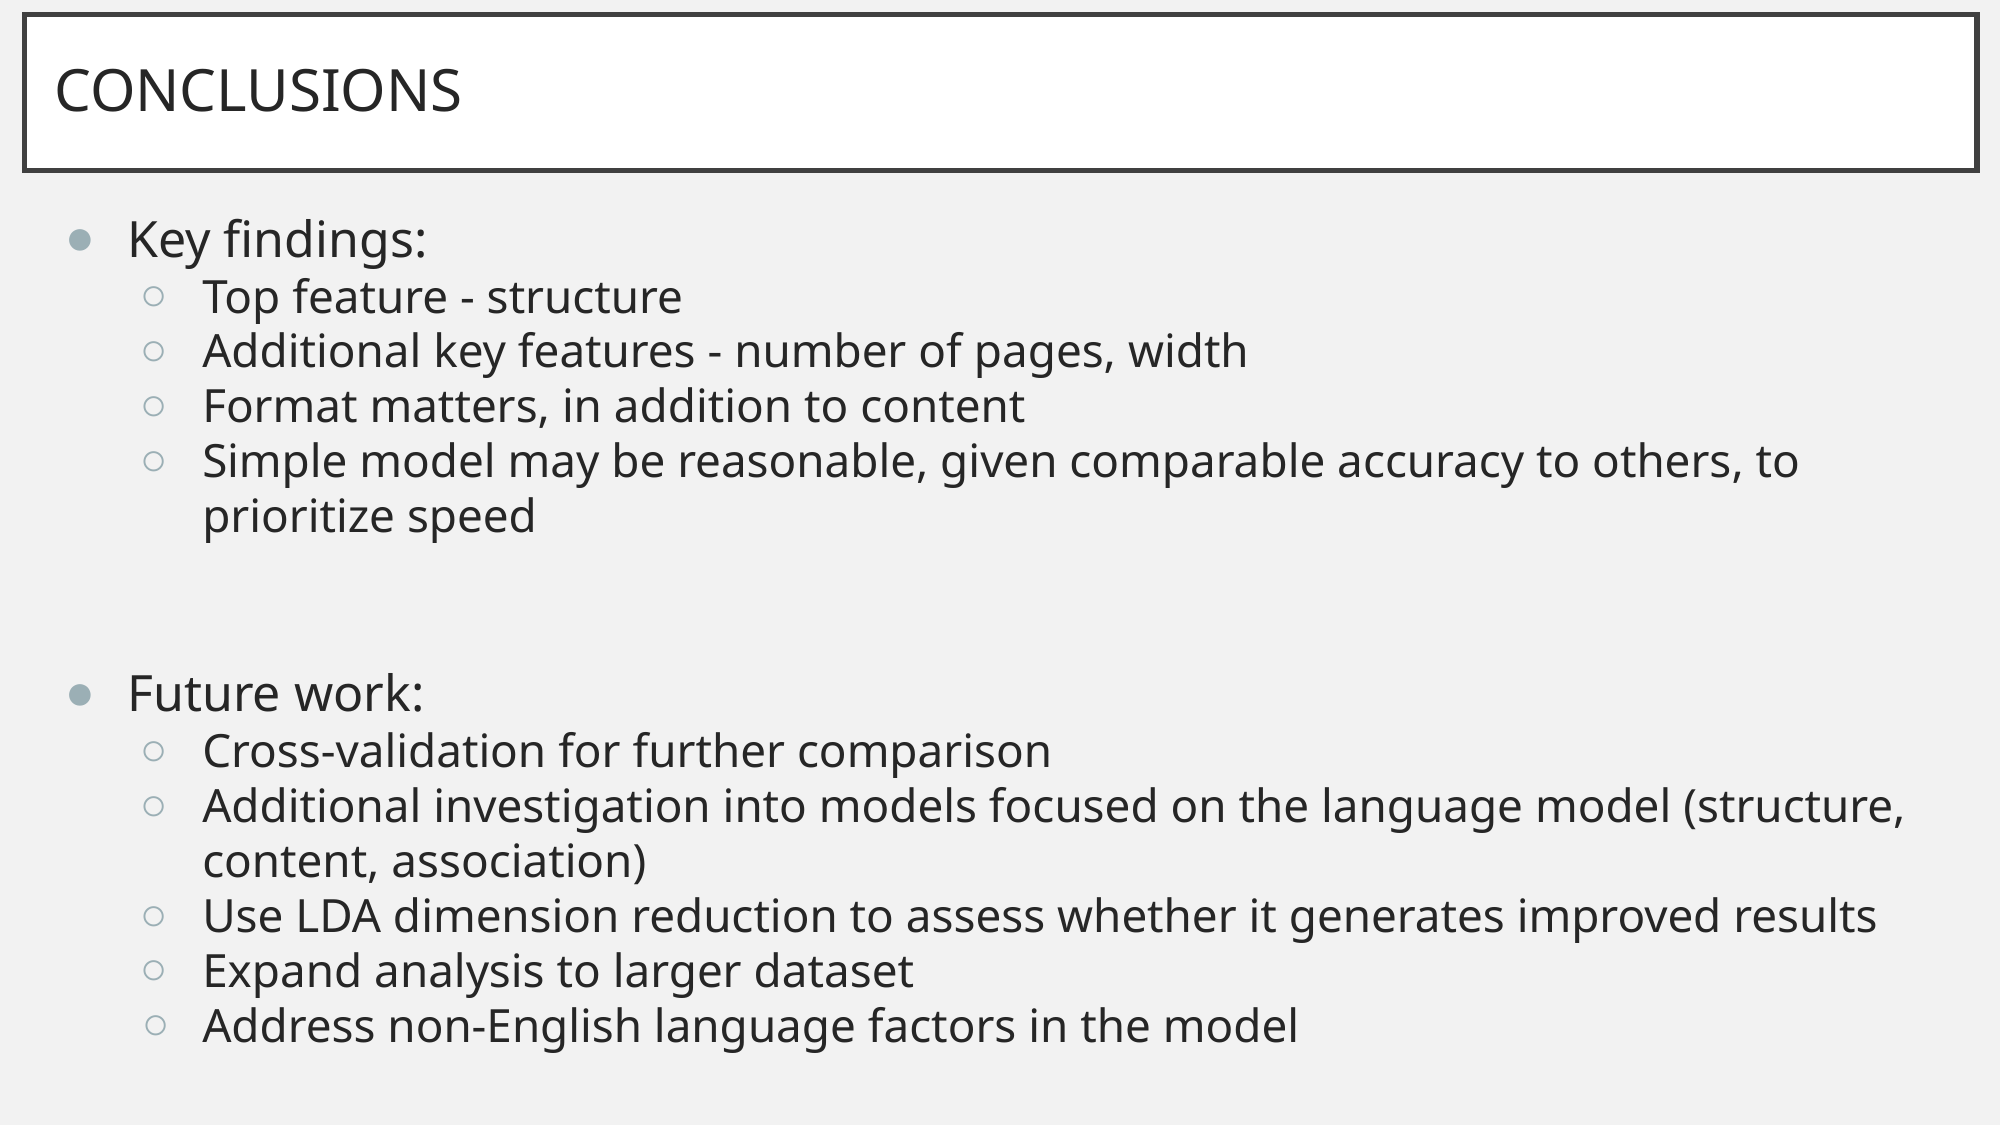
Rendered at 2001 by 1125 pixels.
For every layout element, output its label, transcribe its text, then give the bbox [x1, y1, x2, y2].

list Key findings: Top feature - structure Additional key features - number of pages, width Format matters, in addition to content Simple model may be reasonable, given comparable accuracy to others, to prioritize speed Future work: Cross-validation for further comparison Additional investigation into models focused on the language model (structure, content, association) Use LDA dimension reduction to assess whether it generates improved results Expand analysis to larger dataset Address non-English language factors in the model [37, 199, 1978, 1095]
title CONCLUSIONS [22, 12, 1980, 173]
